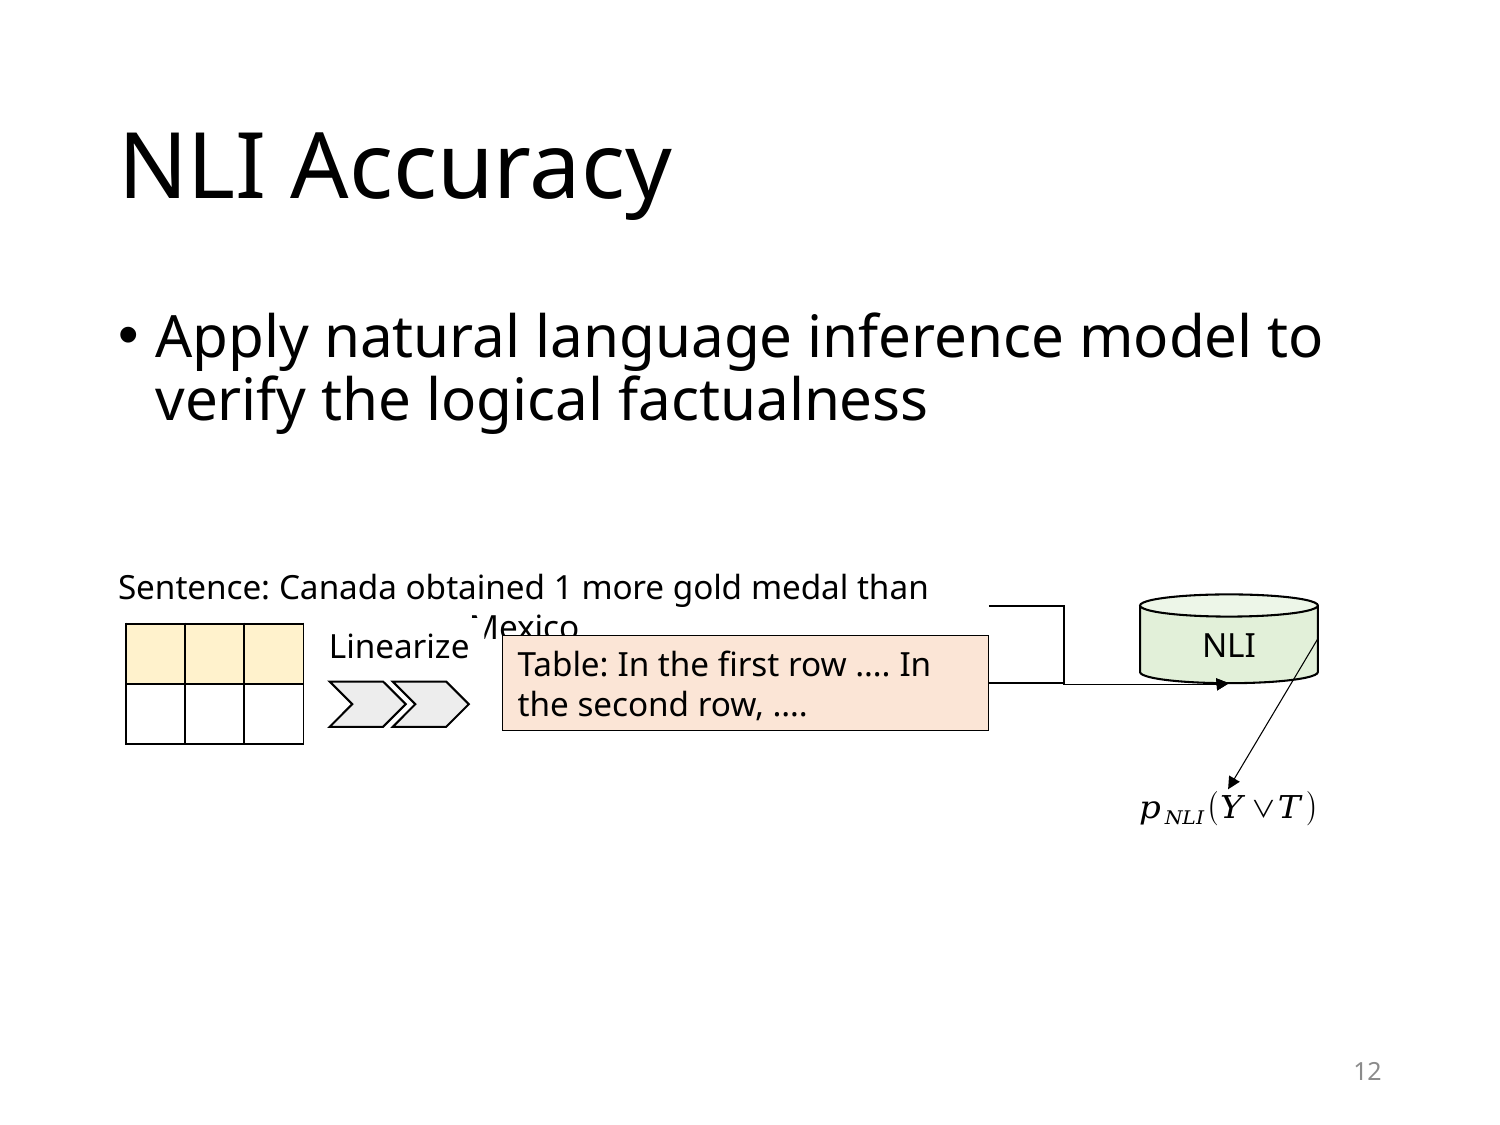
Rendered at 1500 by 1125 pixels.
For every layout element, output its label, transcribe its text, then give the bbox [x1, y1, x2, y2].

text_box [329, 681, 469, 727]
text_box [988, 639, 1140, 684]
slide_number 12 [1059, 1042, 1397, 1103]
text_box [988, 586, 1140, 639]
table_cell [245, 685, 303, 743]
text_box Sentence: Canada obtained 1 more gold medal than Mexico [59, 558, 989, 654]
table_cell [127, 685, 184, 743]
table_header [127, 625, 184, 683]
text_box Linearize [314, 618, 485, 673]
table_header [245, 625, 303, 683]
list Apply natural language inference model to verify the logical factualness [103, 299, 1397, 1014]
table_cell [186, 685, 243, 743]
text_box Table: In the first row …. In the second row, …. [502, 635, 989, 731]
table_header [186, 625, 243, 683]
text_box NLI [1140, 593, 1319, 685]
title NLI Accuracy [103, 59, 1397, 278]
